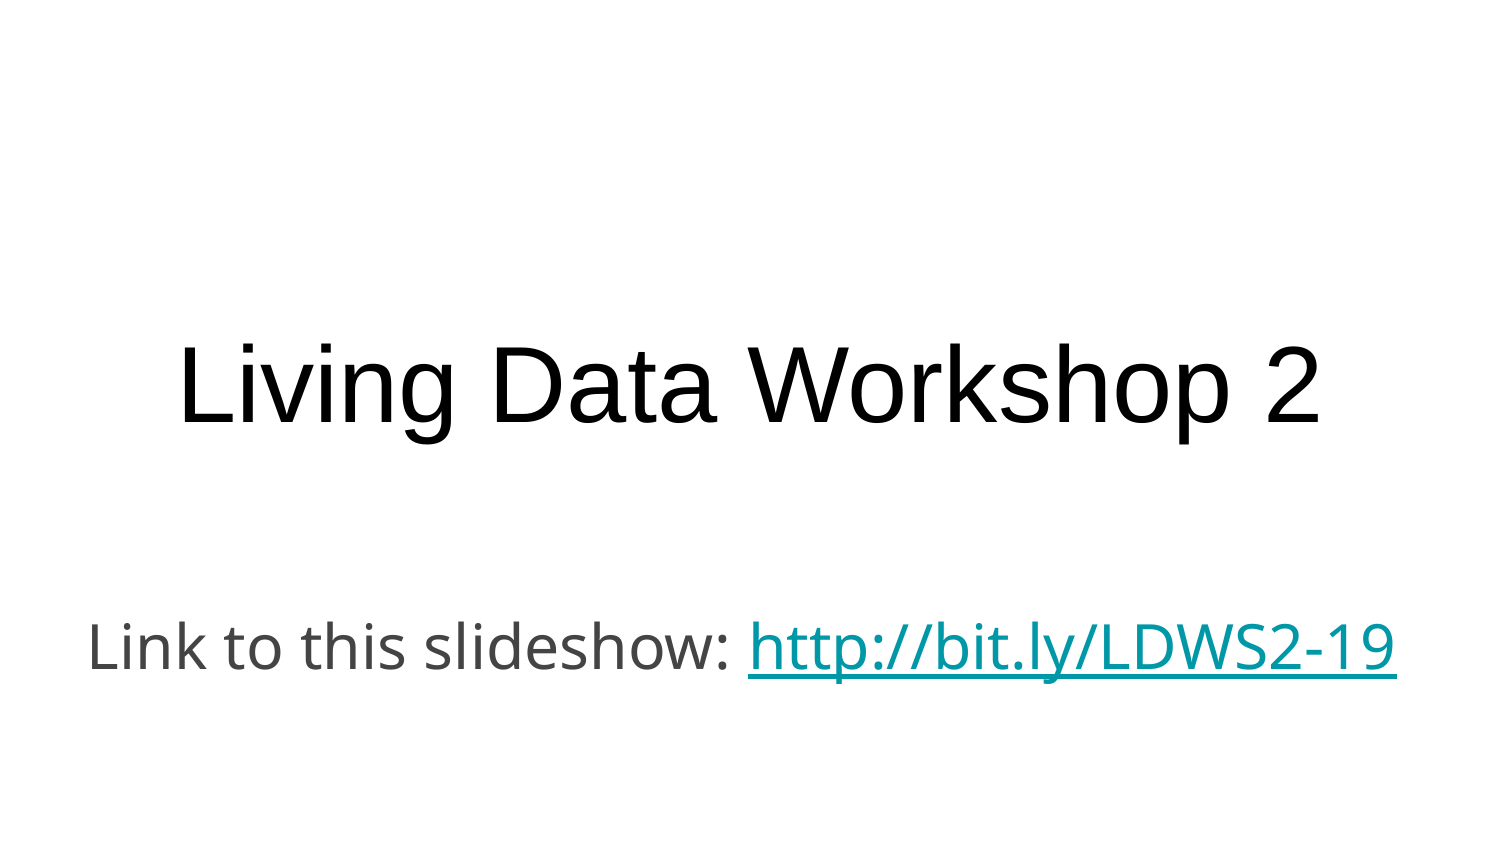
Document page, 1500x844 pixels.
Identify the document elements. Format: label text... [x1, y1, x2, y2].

title Living Data Workshop 2 [51, 122, 1449, 459]
subtitle Link to this slideshow: http://bit.ly/LDWS2-19 [51, 592, 1449, 723]
